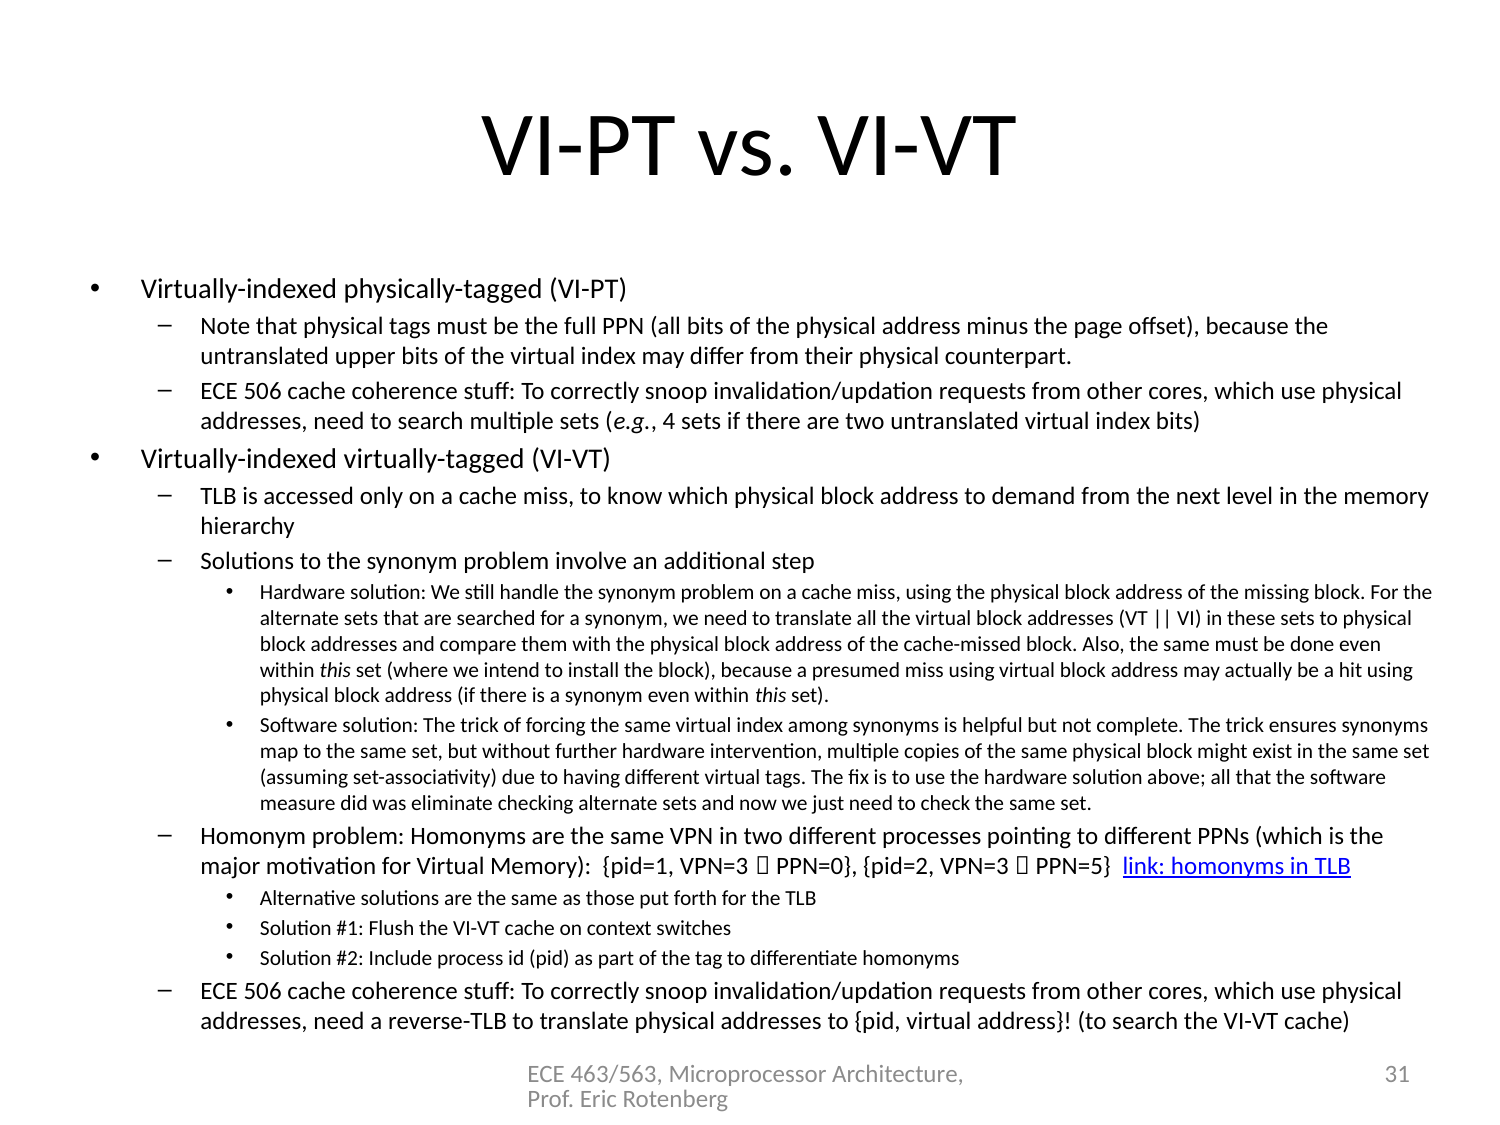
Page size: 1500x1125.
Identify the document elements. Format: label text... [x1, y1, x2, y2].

footer ECE 463/563, Microprocessor Architecture, Prof. Eric Rotenberg [512, 1042, 988, 1103]
slide_number 31 [1074, 1042, 1425, 1103]
list Virtually-indexed physically-tagged (VI-PT) Note that physical tags must be the full PPN (all bits of the physical address minus the page offset), because the untranslated upper bits of the virtual index may differ from their physical counterpart. ECE 506 cache coherence stuff: To correctly snoop invalidation/updation requests from other cores, which use physical addresses, need to search multiple sets (e.g., 4 sets if there are two untranslated virtual index bits) Virtually-indexed virtually-tagged (VI-VT) TLB is accessed only on a cache miss, to know which physical block address to demand from the next level in the memory hierarchy Solutions to the synonym problem involve an additional step Hardware solution: We still handle the synonym problem on a cache miss, using the physical block address of the missing block. For the alternate sets that are searched for a synonym, we need to translate all the virtual block addresses (VT || VI) in these sets to physical block addresses and compare them with the physical block address of the cache-missed block. Also, the same must be done even within this set (where we intend to install the block), because a presumed miss using virtual block address may actually be a hit using physical block address (if there is a synonym even within this set). Software solution: The trick of forcing the same virtual index among synonyms is helpful but not complete. The trick ensures synonyms map to the same set, but without further hardware intervention, multiple copies of the same physical block might exist in the same set (assuming set-associativity) due to having different virtual tags. The fix is to use the hardware solution above; all that the software measure did was eliminate checking alternate sets and now we just need to check the same set. Homonym problem: Homonyms are the same VPN in two different processes pointing to different PPNs (which is the major motivation for Virtual Memory): {pid=1, VPN=3  PPN=0}, {pid=2, VPN=3  PPN=5} link: homonyms in TLB Alternative solutions are the same as those put forth for the TLB Solution #1: Flush the VI-VT cache on context switches Solution #2: Include process id (pid) as part of the tag to differentiate homonyms ECE 506 cache coherence stuff: To correctly snoop invalidation/updation requests from other cores, which use physical addresses, need a reverse-TLB to translate physical addresses to {pid, virtual address}! (to search the VI-VT cache) [75, 262, 1450, 1043]
title VI-PT vs. VI-VT [75, 45, 1425, 233]
